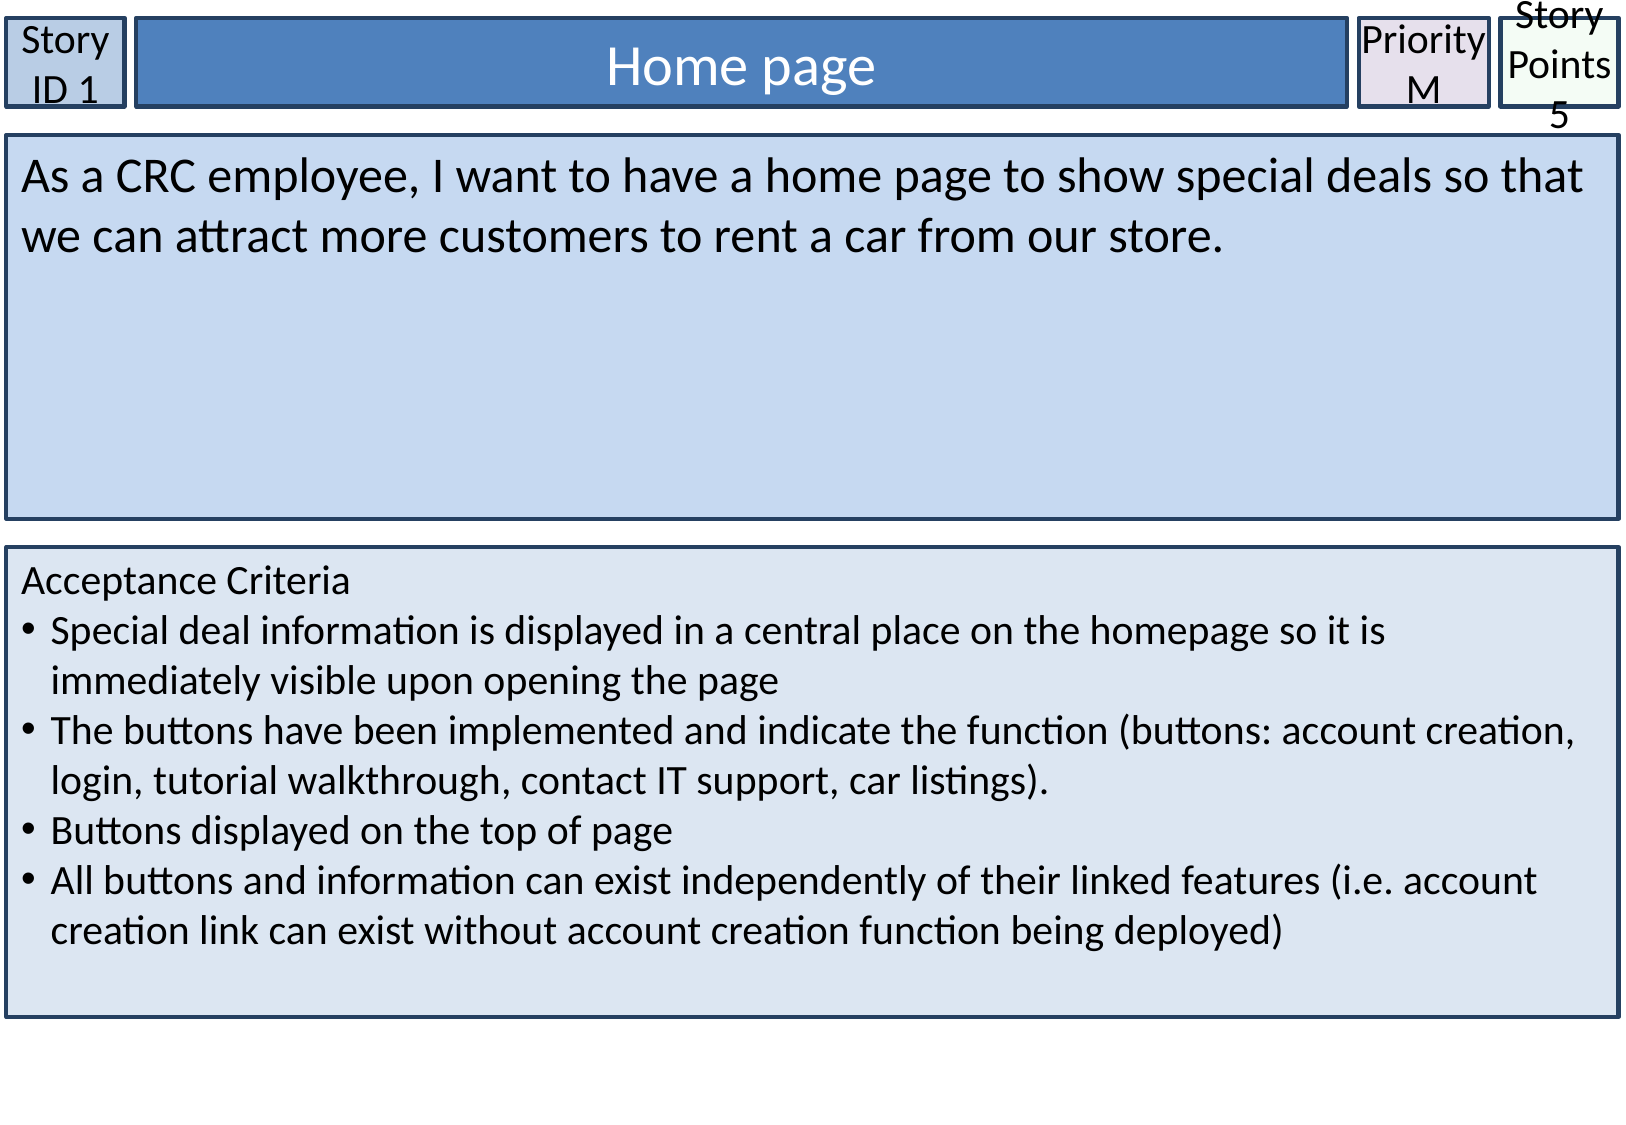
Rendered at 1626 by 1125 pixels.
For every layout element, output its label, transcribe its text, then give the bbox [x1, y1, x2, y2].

text_box Priority M [1357, 16, 1491, 109]
text_box As a CRC employee, I want to have a home page to show special deals so that we can attract more customers to rent a car from our store. [4, 133, 1621, 521]
text_box Story Points 5 [1498, 16, 1621, 109]
text_box Home page [134, 16, 1349, 109]
text_box Story ID 1 [4, 16, 127, 109]
text_box Acceptance Criteria Special deal information is displayed in a central place on the homepage so it is immediately visible upon opening the page The buttons have been implemented and indicate the function (buttons: account creation, login, tutorial walkthrough, contact IT support, car listings). Buttons displayed on the top of page All buttons and information can exist independently of their linked features (i.e. account creation link can exist without account creation function being deployed) [4, 545, 1621, 1019]
